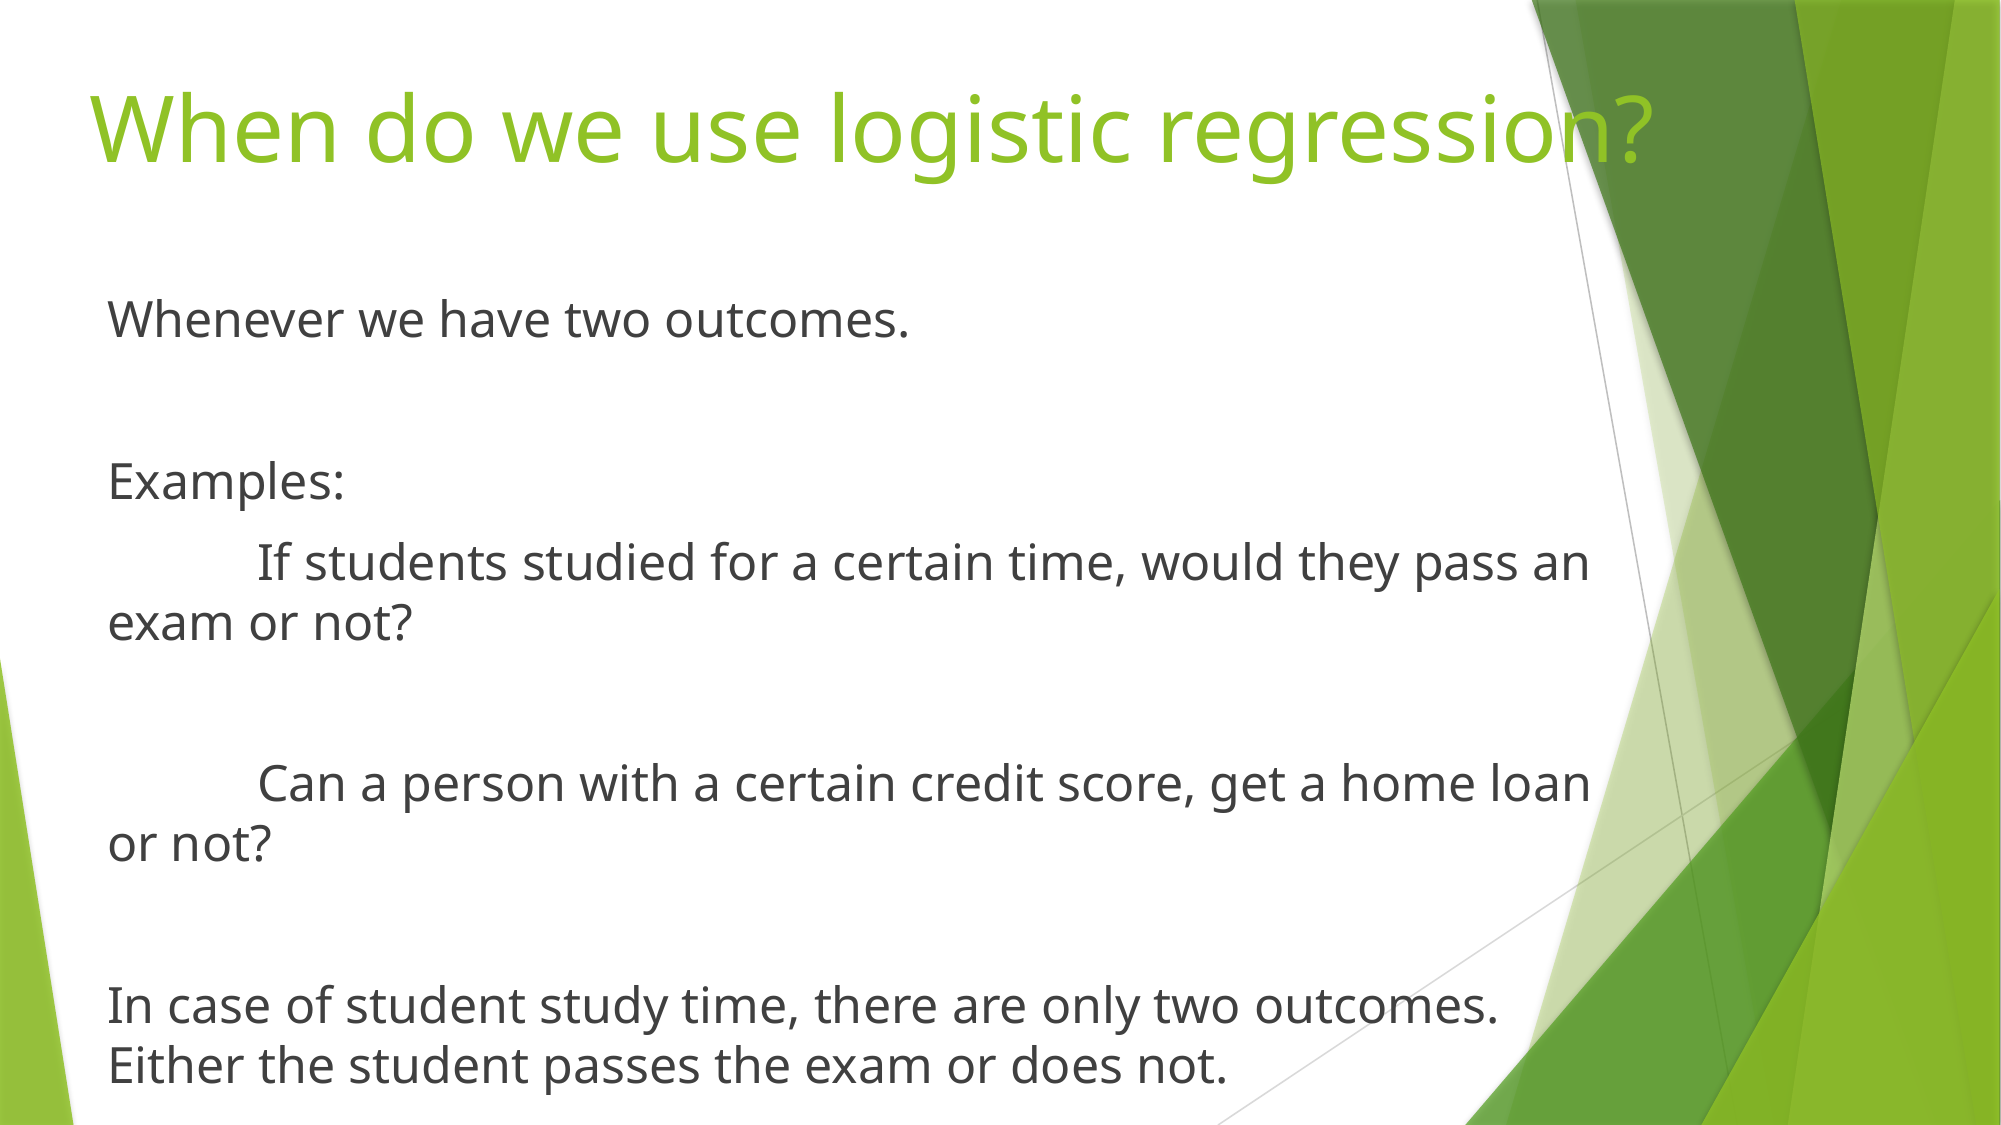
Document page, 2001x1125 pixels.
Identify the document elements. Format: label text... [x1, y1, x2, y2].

title When do we use logistic regression? [74, 62, 1917, 302]
list Whenever we have two outcomes. Examples: If students studied for a certain time, would they pass an exam or not? Can a person with a certain credit score, get a home loan or not? In case of student study time, there are only two outcomes. Either the student passes the exam or does not. [92, 199, 1618, 1104]
